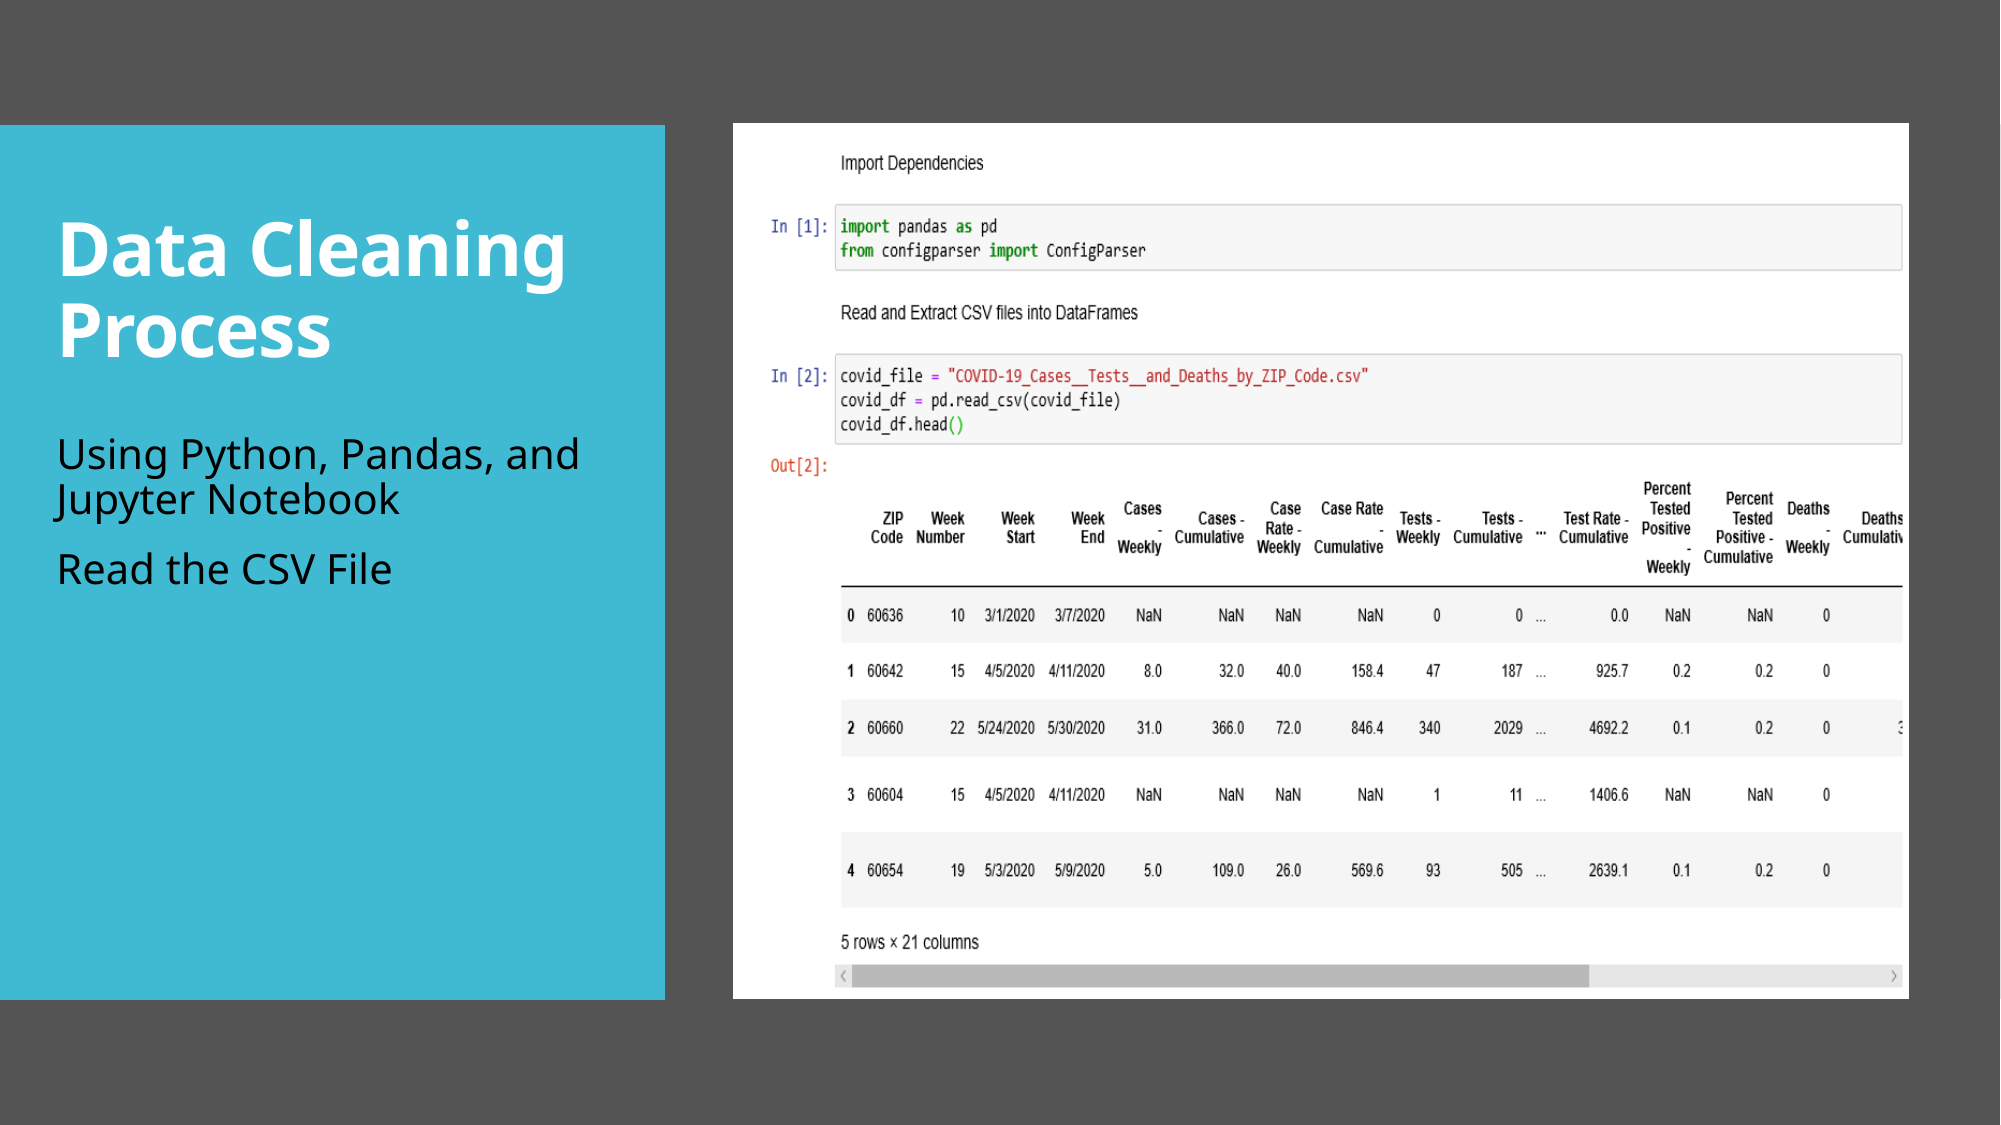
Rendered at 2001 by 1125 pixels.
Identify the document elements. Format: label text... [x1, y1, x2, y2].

text_box [0, 0, 2000, 1125]
text_box [0, 124, 666, 1001]
list Using Python, Pandas, and Jupyter Notebook Read the CSV File [41, 426, 635, 982]
picture [733, 123, 1909, 1000]
title Data Cleaning Process [41, 184, 635, 402]
